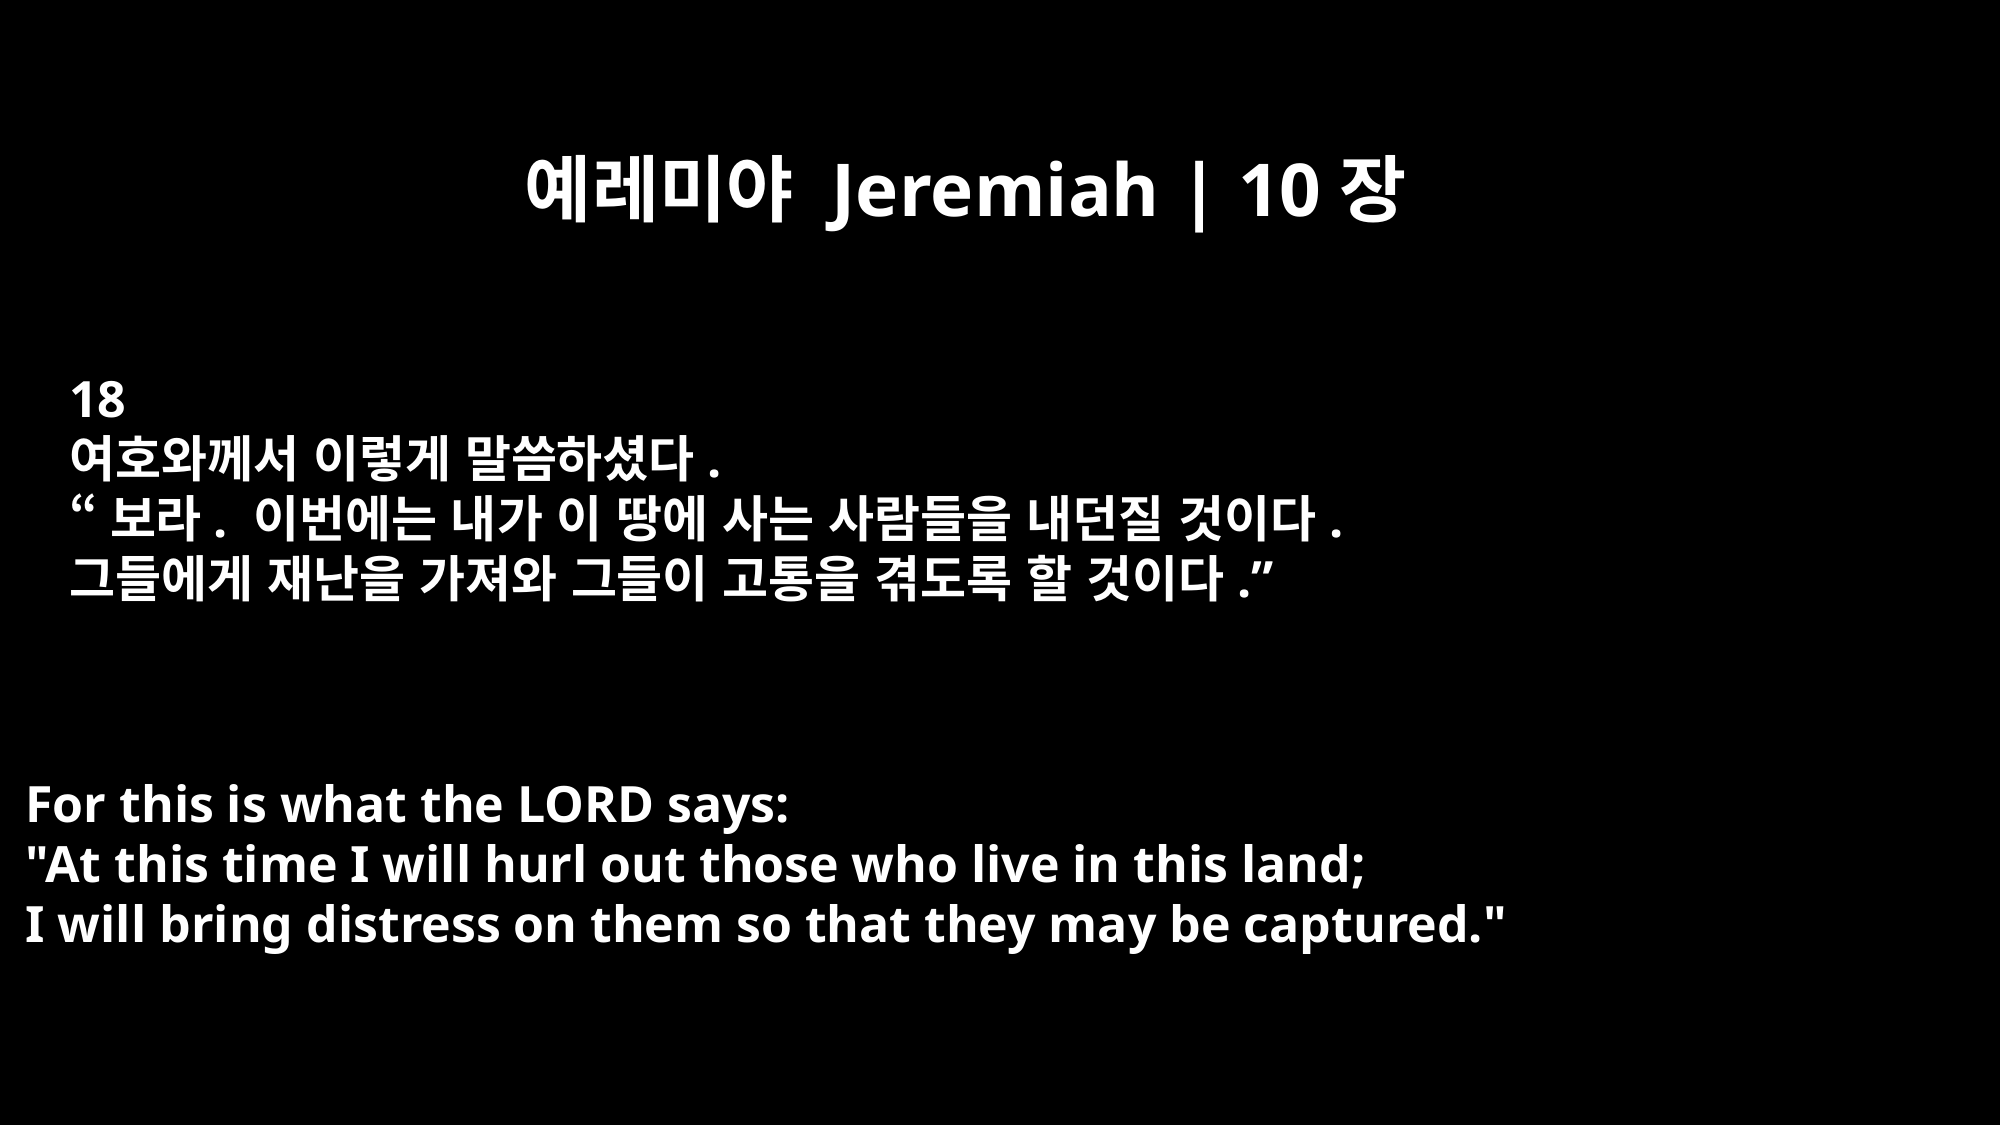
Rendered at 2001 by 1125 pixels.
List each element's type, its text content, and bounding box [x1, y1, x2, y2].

text_box 예레미야 Jeremiah | 10장 [510, 136, 1422, 239]
text_box For this is what the LORD says: "At this time I will hurl out those who live in this land; I will bring distress on them so that they may be captured." [10, 764, 1523, 960]
text_box 18 여호와께서 이렇게 말씀하셨다. “보라. 이번에는 내가 이 땅에 사는 사람들을 내던질 것이다. 그들에게 재난을 가져와 그들이 고통을 겪도록 할 것이다.” [54, 359, 1359, 615]
